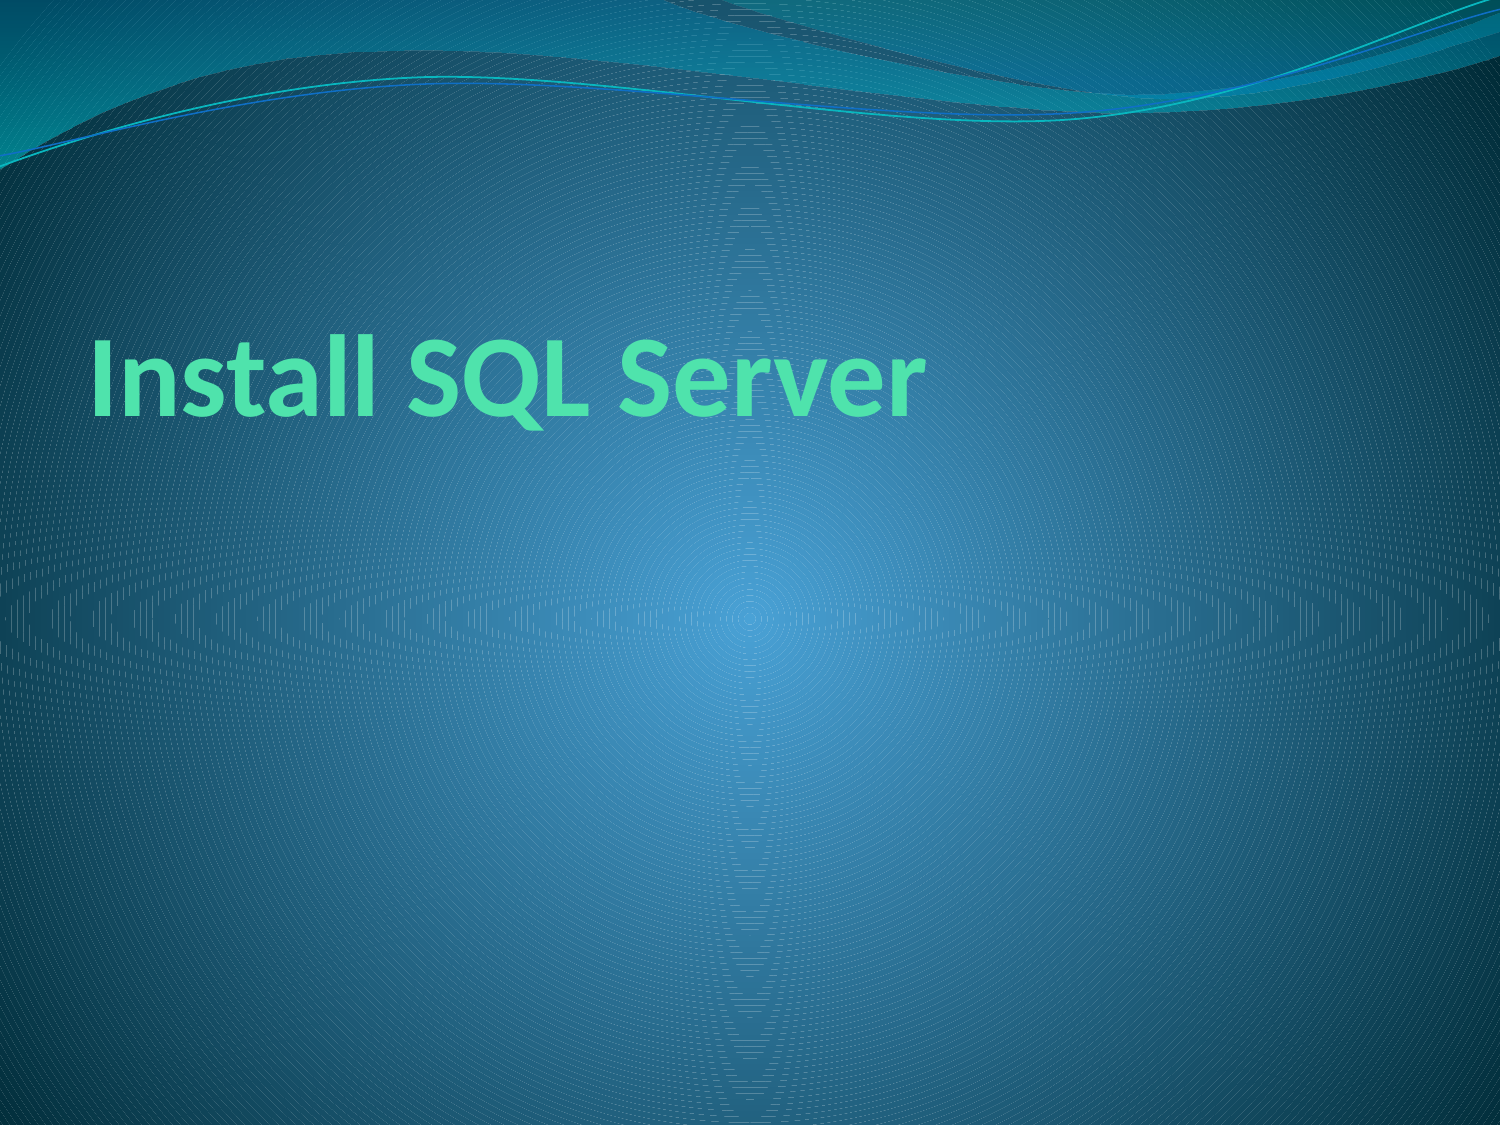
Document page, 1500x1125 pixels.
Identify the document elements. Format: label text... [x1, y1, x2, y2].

title Install SQL Server [86, 216, 1362, 440]
